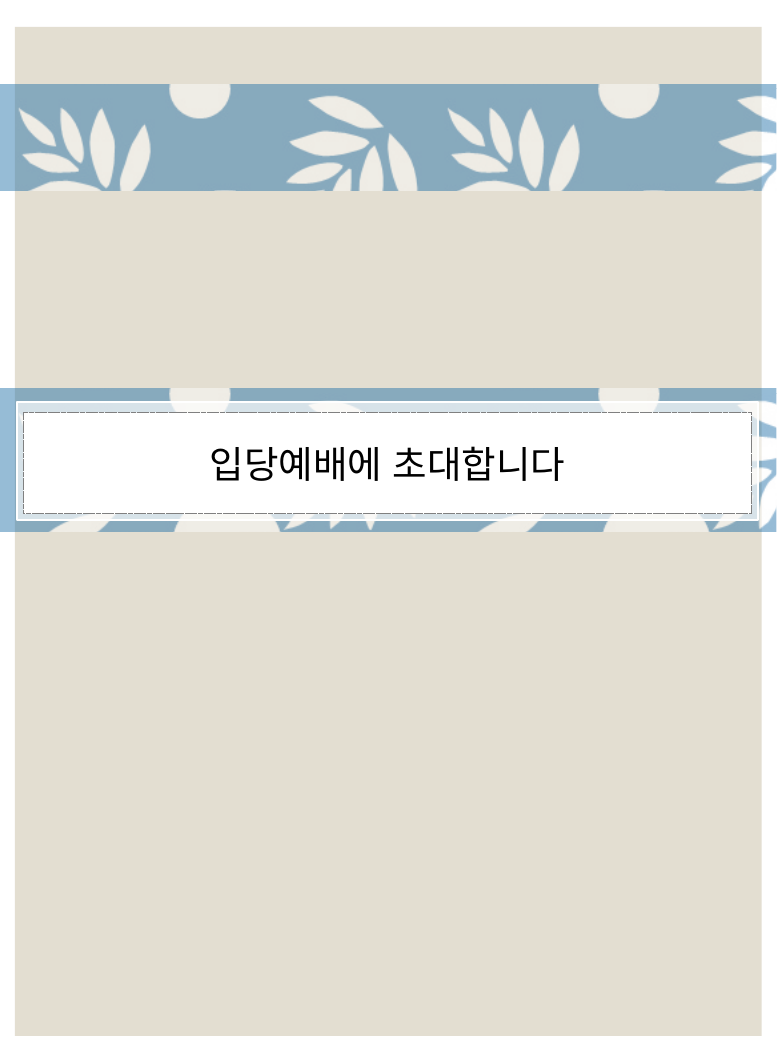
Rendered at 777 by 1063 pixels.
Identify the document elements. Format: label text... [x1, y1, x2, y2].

text_box [16, 401, 759, 521]
text_box [0, 83, 777, 192]
text_box [0, 388, 777, 533]
text_box 입당예배에 초대합니다 [23, 412, 752, 514]
